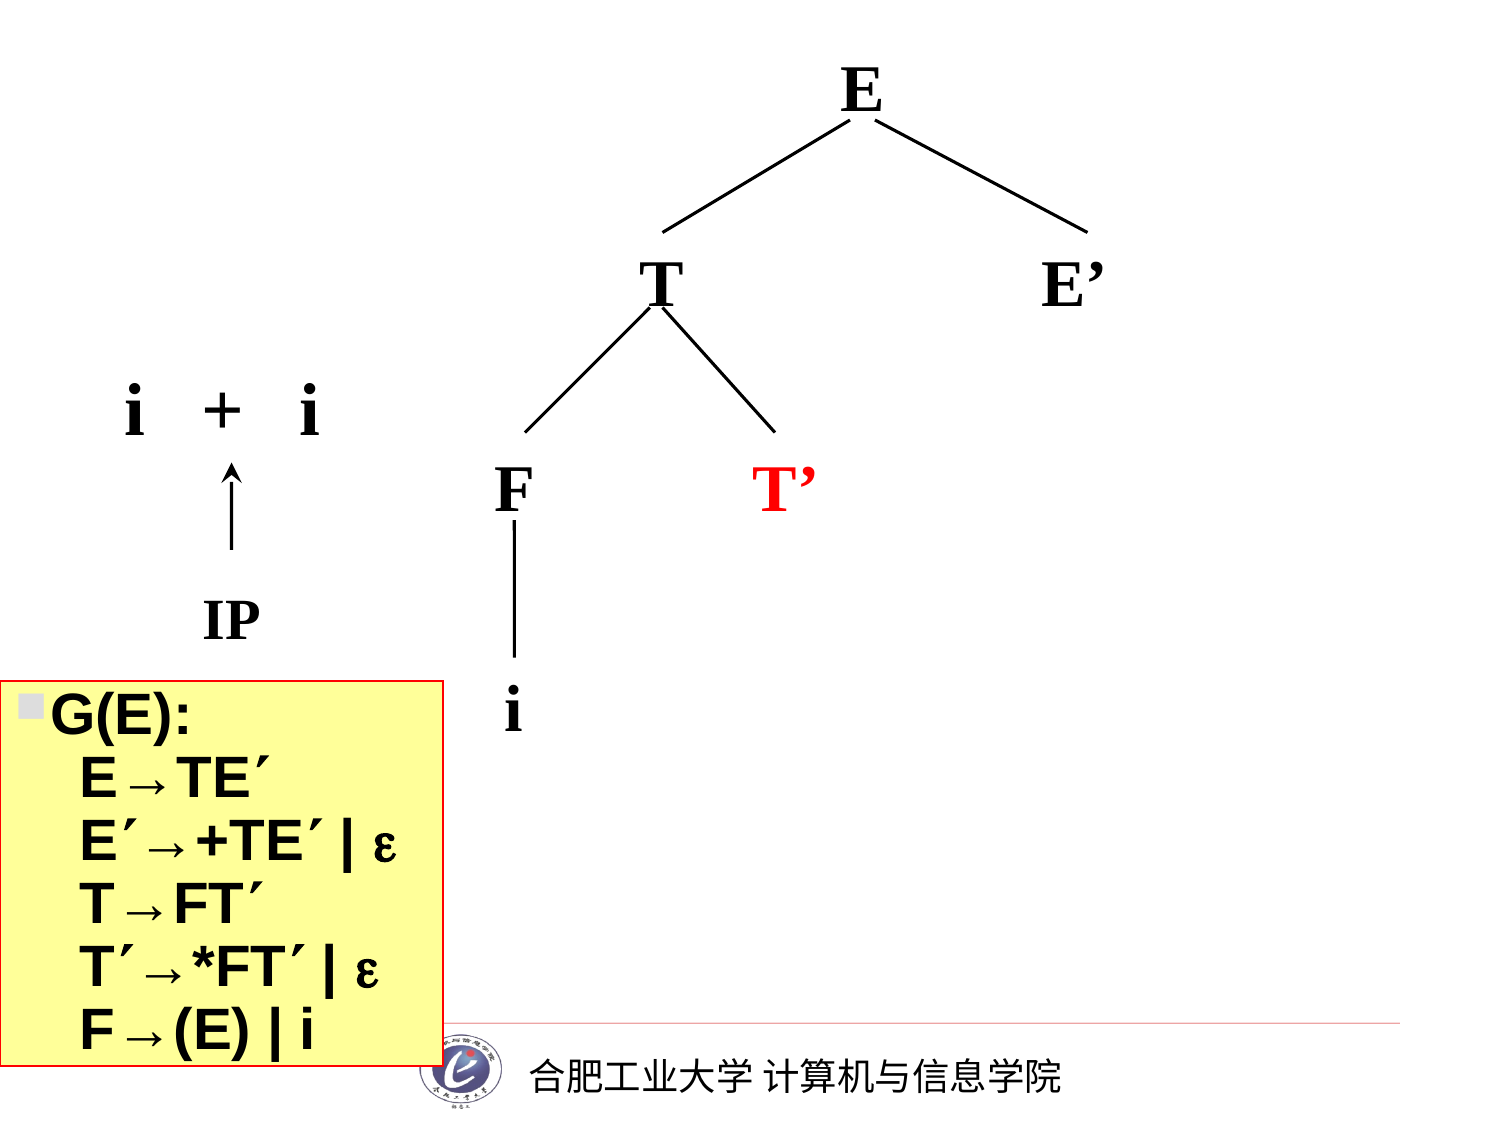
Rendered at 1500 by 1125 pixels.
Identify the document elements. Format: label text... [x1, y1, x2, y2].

slide_number [1116, 1023, 1442, 1102]
text_box i [489, 657, 538, 753]
text_box F [479, 437, 550, 533]
text_box T’ [737, 437, 834, 533]
text_box E [825, 37, 900, 133]
text_box IP [187, 573, 276, 659]
text_box [221, 462, 242, 484]
text_box E’ [1026, 232, 1124, 328]
text_box i + i [75, 353, 389, 458]
text_box T [625, 232, 700, 328]
picture [419, 1034, 502, 1110]
text_box G(E): E→TE E→+TE |  T→FT T→*FT |  F→(E) | i [0, 680, 443, 1067]
